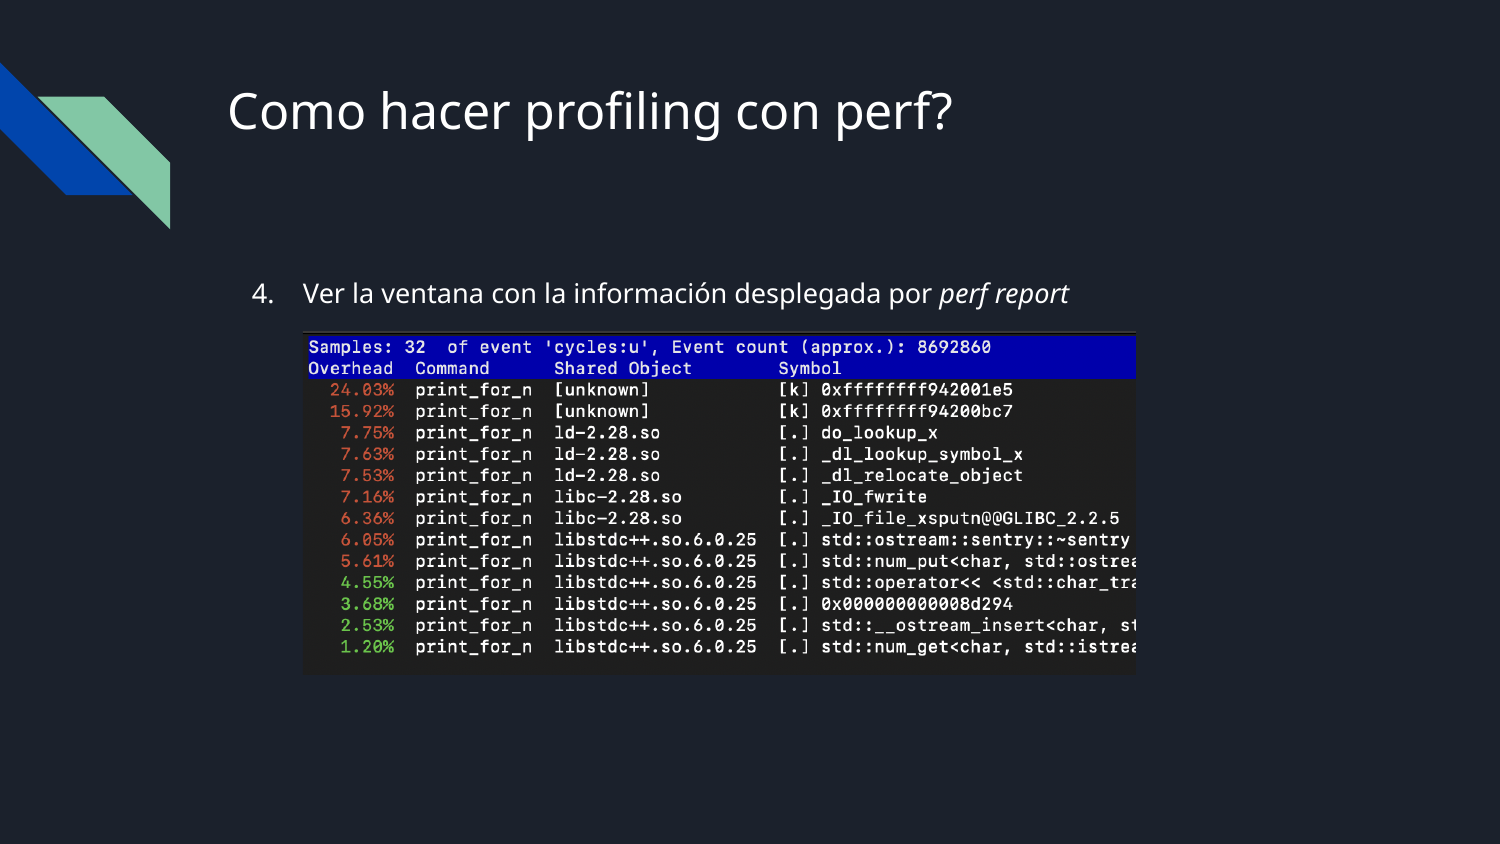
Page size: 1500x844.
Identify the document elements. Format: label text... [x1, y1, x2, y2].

title Como hacer profiling con perf? [212, 64, 1368, 215]
picture [302, 331, 1137, 675]
list Ver la ventana con la información desplegada por perf report [212, 257, 1368, 735]
